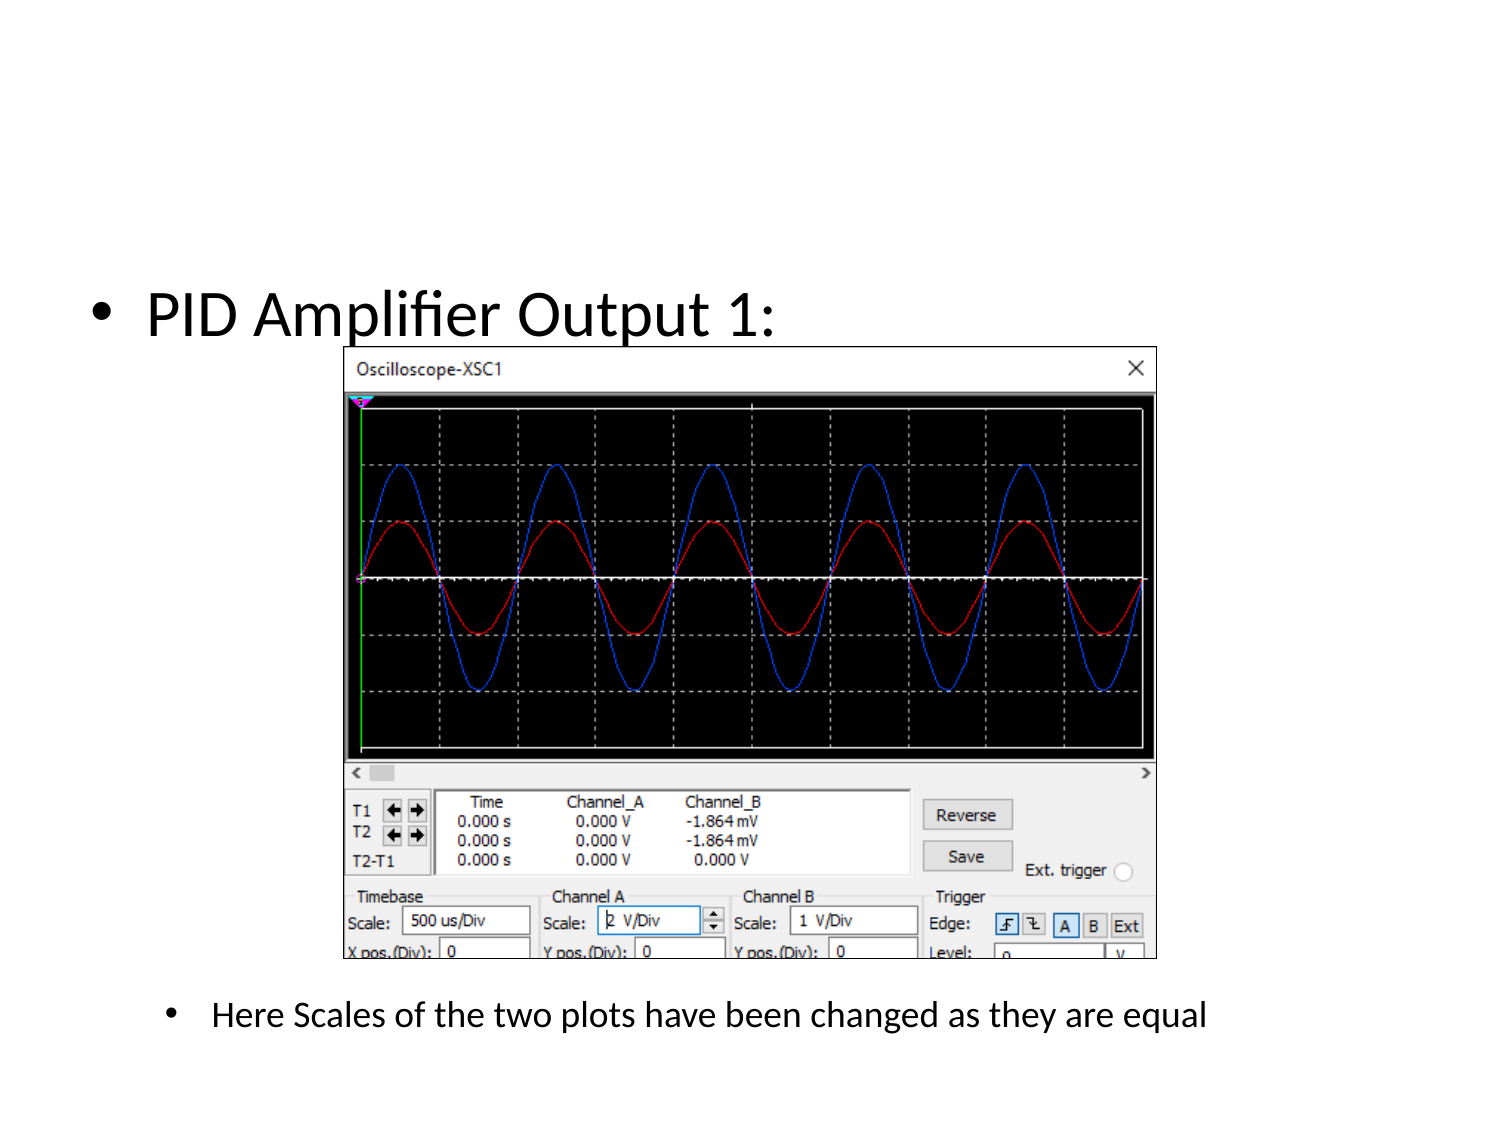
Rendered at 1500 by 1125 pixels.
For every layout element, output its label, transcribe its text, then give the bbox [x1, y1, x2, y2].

list PID Amplifier Output 1: [75, 262, 1425, 1005]
picture [343, 346, 1157, 959]
text_box Here Scales of the two plots have been changed as they are equal [149, 982, 1350, 1042]
